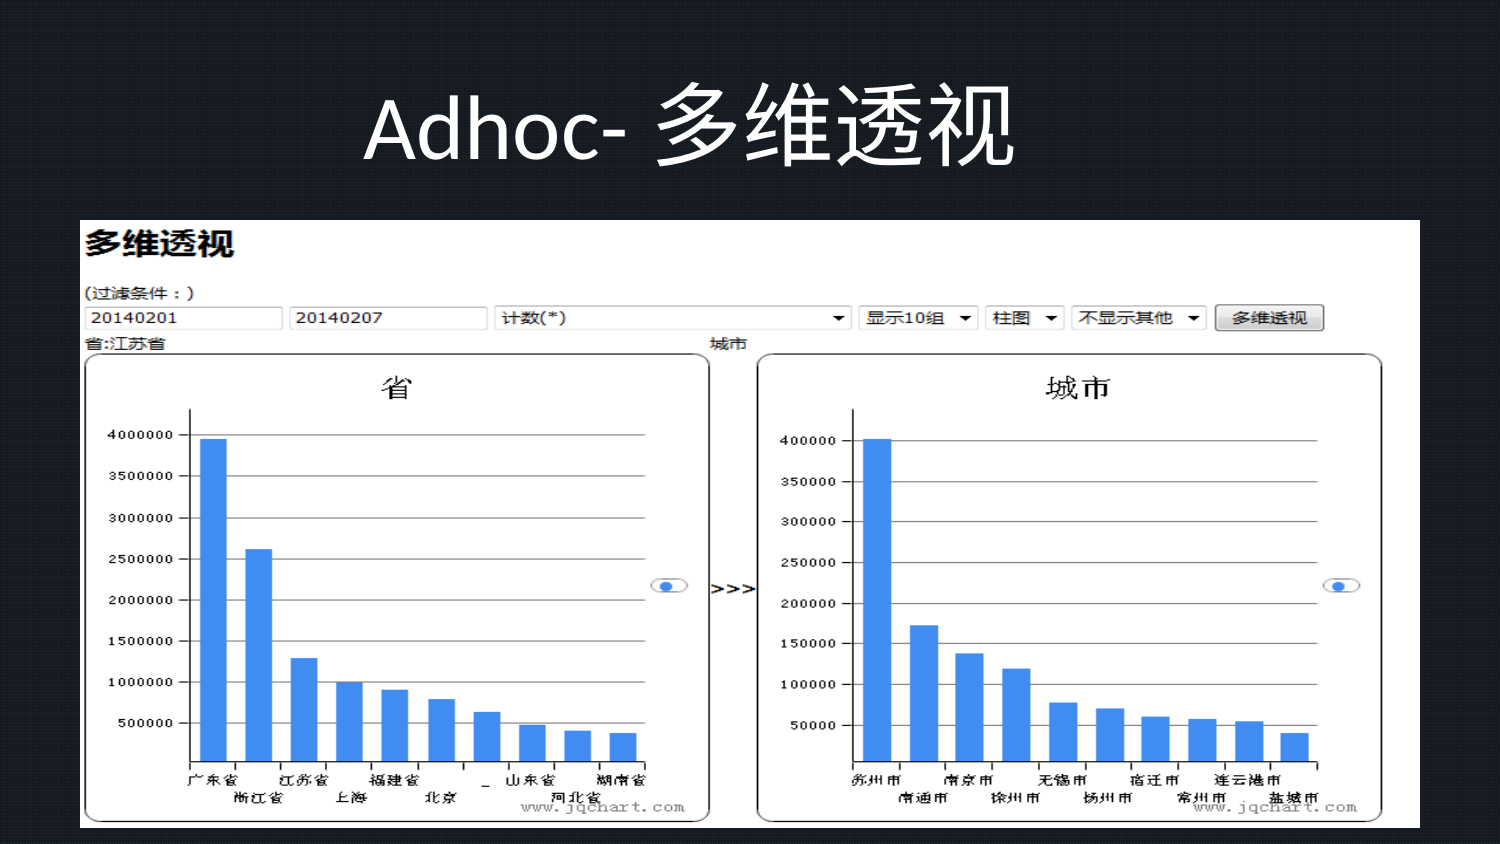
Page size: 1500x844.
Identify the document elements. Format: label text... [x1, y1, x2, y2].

picture [79, 220, 1421, 828]
title Adhoc-多维透视 [53, 32, 1329, 213]
